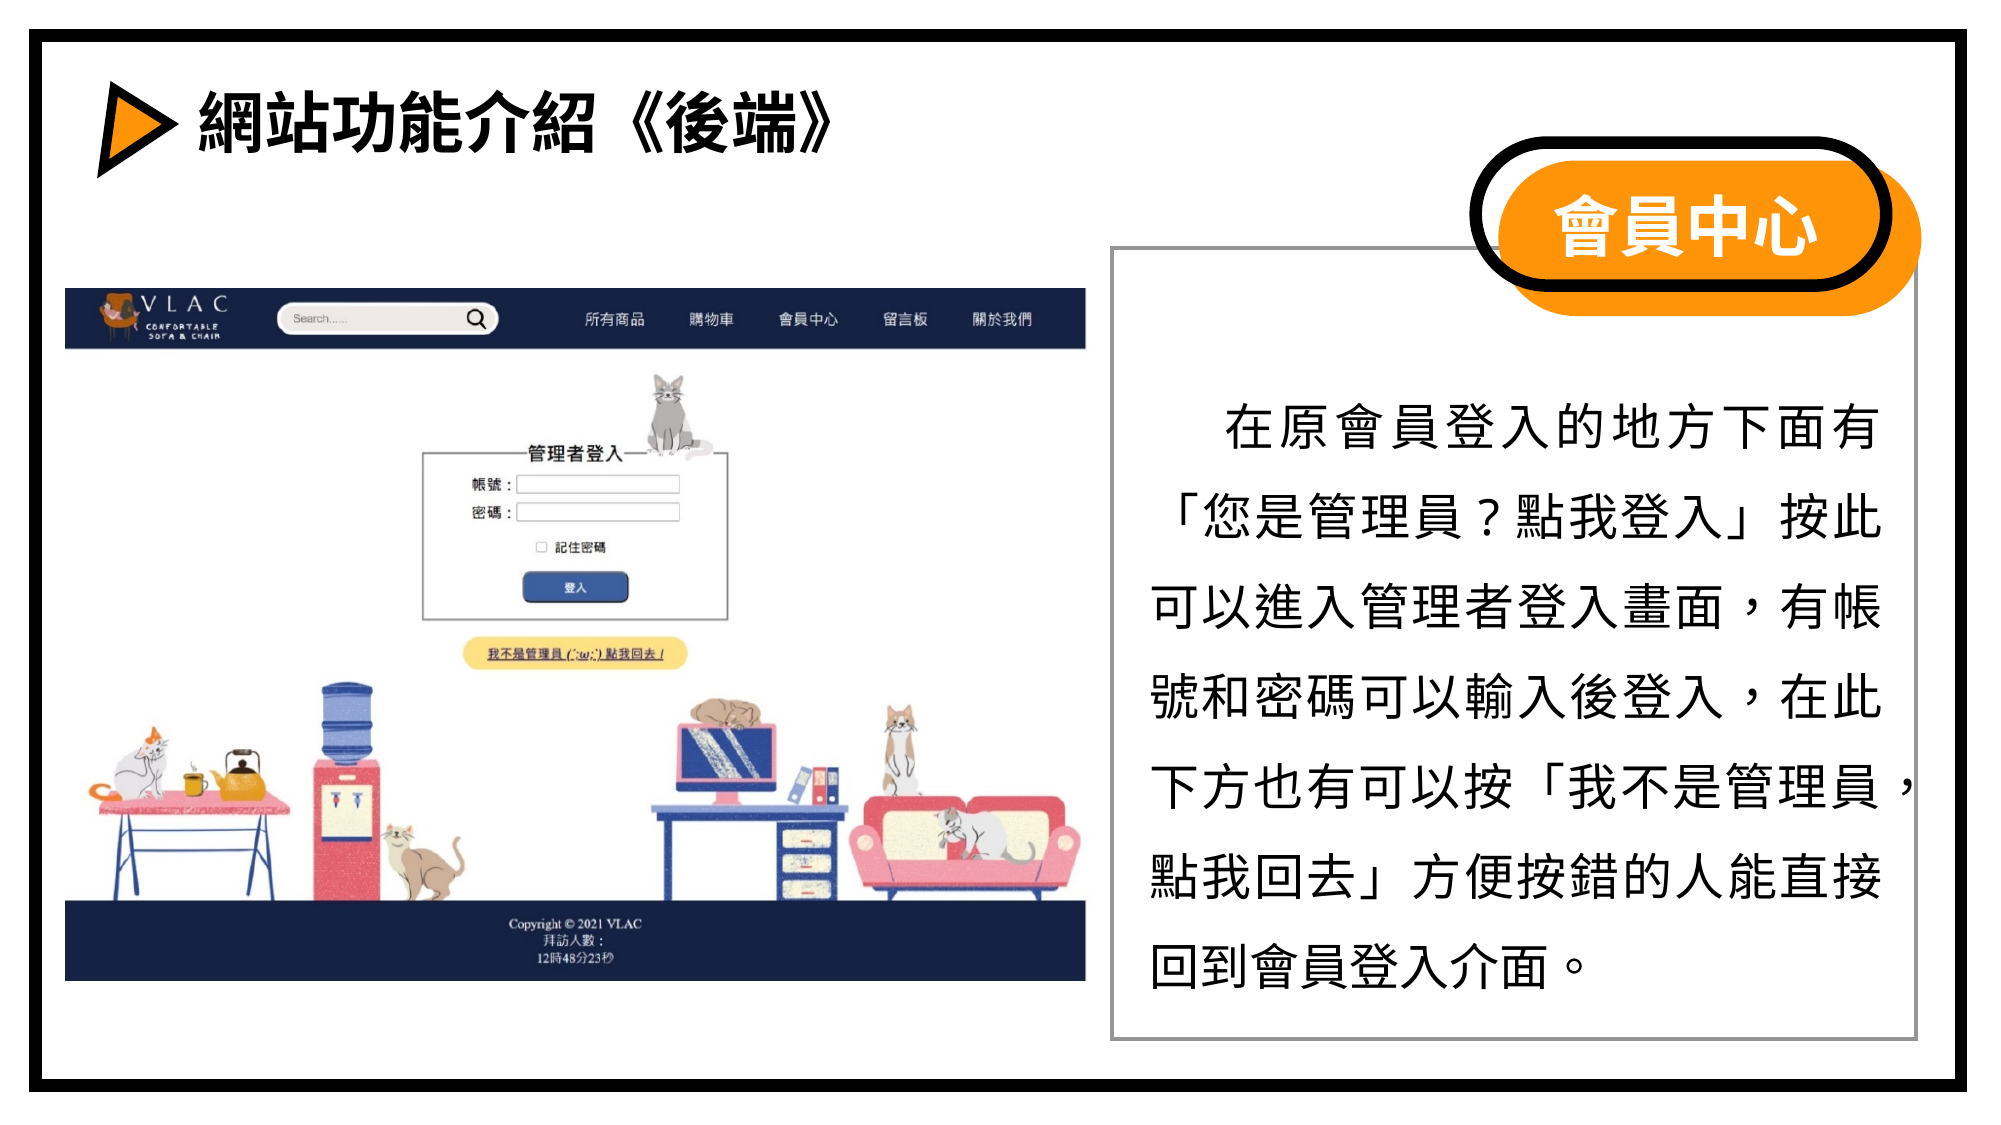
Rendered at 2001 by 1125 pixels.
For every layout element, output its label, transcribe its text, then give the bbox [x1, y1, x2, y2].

text_box [101, 87, 173, 171]
text_box [35, 35, 1962, 1087]
text_box [1111, 248, 1917, 1039]
picture [65, 288, 1093, 981]
text_box 在原會員登入的地方下面有「您是管理員?點我登入」按此可以進入管理者登入畫面，有帳號和密碼可以輸入後登入，在此下方也有可以按「我不是管理員，點我回去」方便按錯的人能直接回到會員登入介面。 [1134, 357, 1897, 1003]
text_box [1475, 142, 1916, 310]
text_box 網站功能介紹《後端》 [182, 73, 1049, 169]
